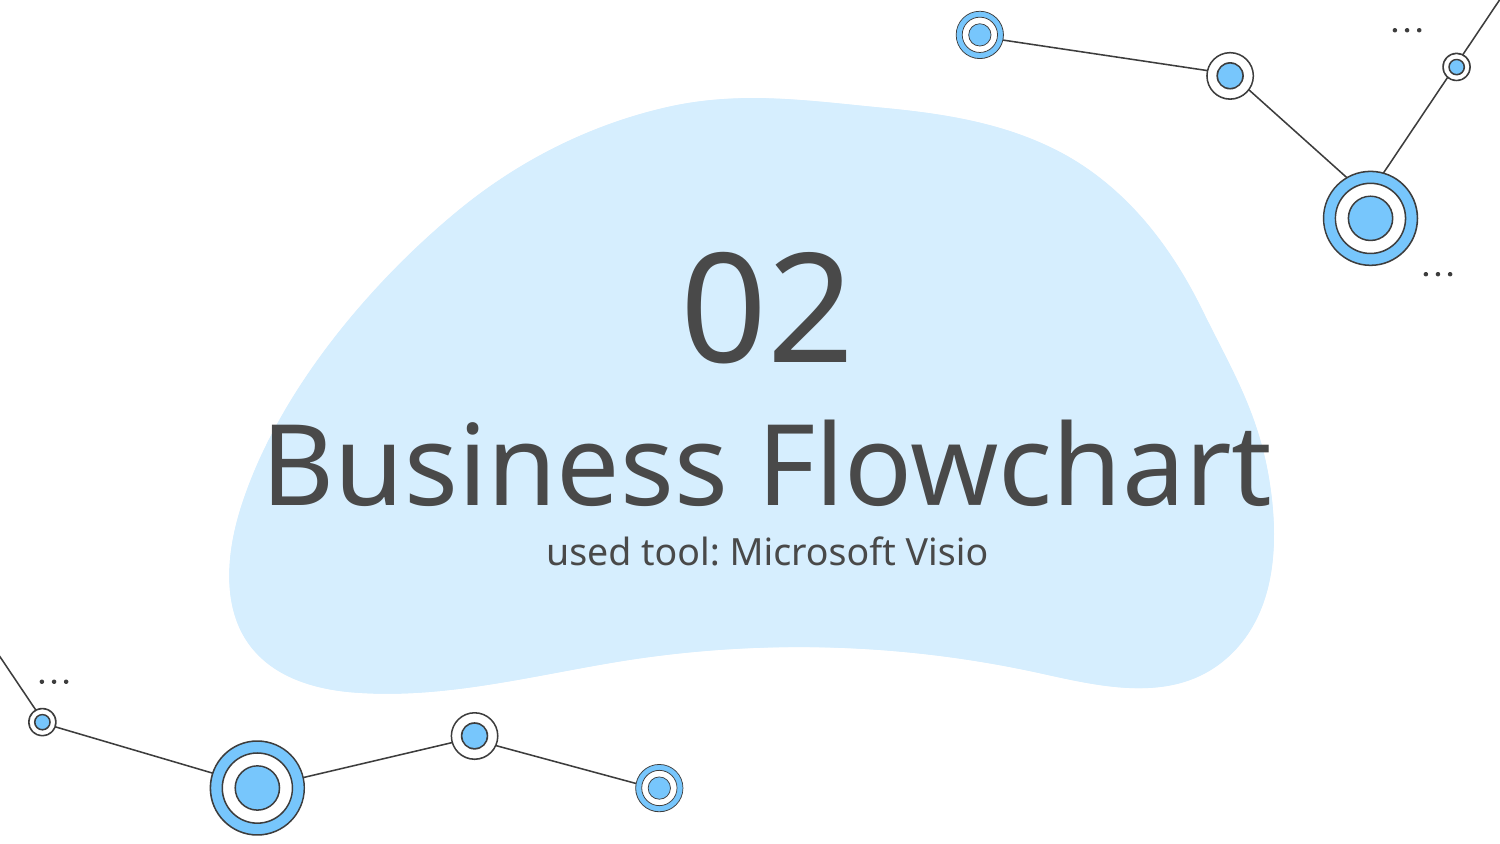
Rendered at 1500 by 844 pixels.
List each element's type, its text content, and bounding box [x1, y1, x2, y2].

title 02 Business Flowchart used tool: Microsoft Visio [177, 236, 1357, 549]
